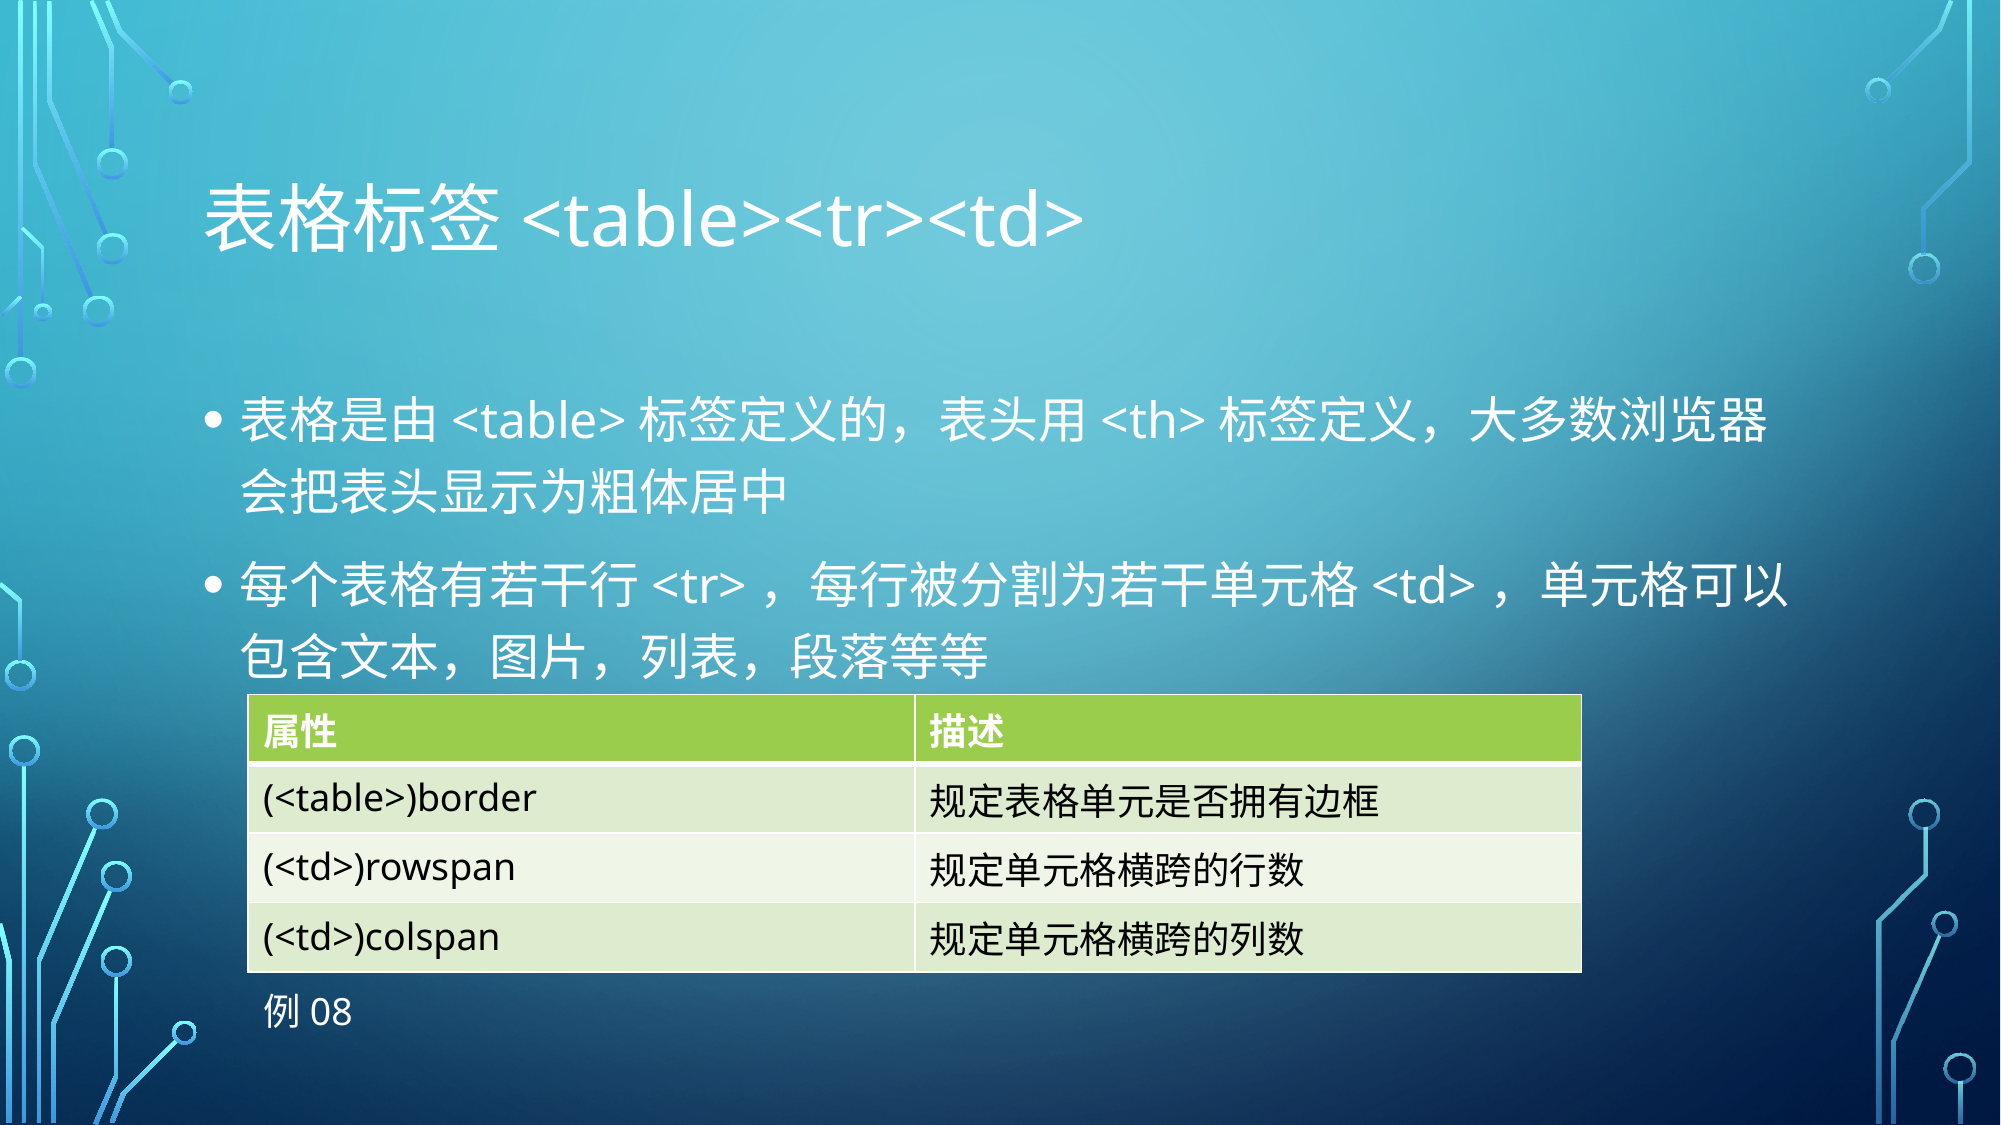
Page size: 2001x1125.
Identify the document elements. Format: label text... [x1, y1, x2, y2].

text_box 例08 [248, 981, 368, 1041]
table_cell (<td>)rowspan [249, 834, 914, 902]
table_cell 规定单元格横跨的列数 [916, 903, 1581, 971]
table_cell 规定表格单元是否拥有边框 [916, 767, 1581, 832]
title 表格标签<table><tr><td> [187, 101, 1813, 344]
table_cell (<td>)colspan [249, 903, 914, 971]
table_header 属性 [249, 695, 914, 761]
table_cell (<table>)border [249, 767, 914, 832]
table_cell 规定单元格横跨的行数 [916, 834, 1581, 902]
table_header 描述 [916, 695, 1581, 761]
list 表格是由<table>标签定义的，表头用<th>标签定义，大多数浏览器会把表头显示为粗体居中 每个表格有若干行<tr>，每行被分割为若干单元格<td>，单元格可以包含文本，图片，列表，段落等等 [187, 369, 1813, 950]
